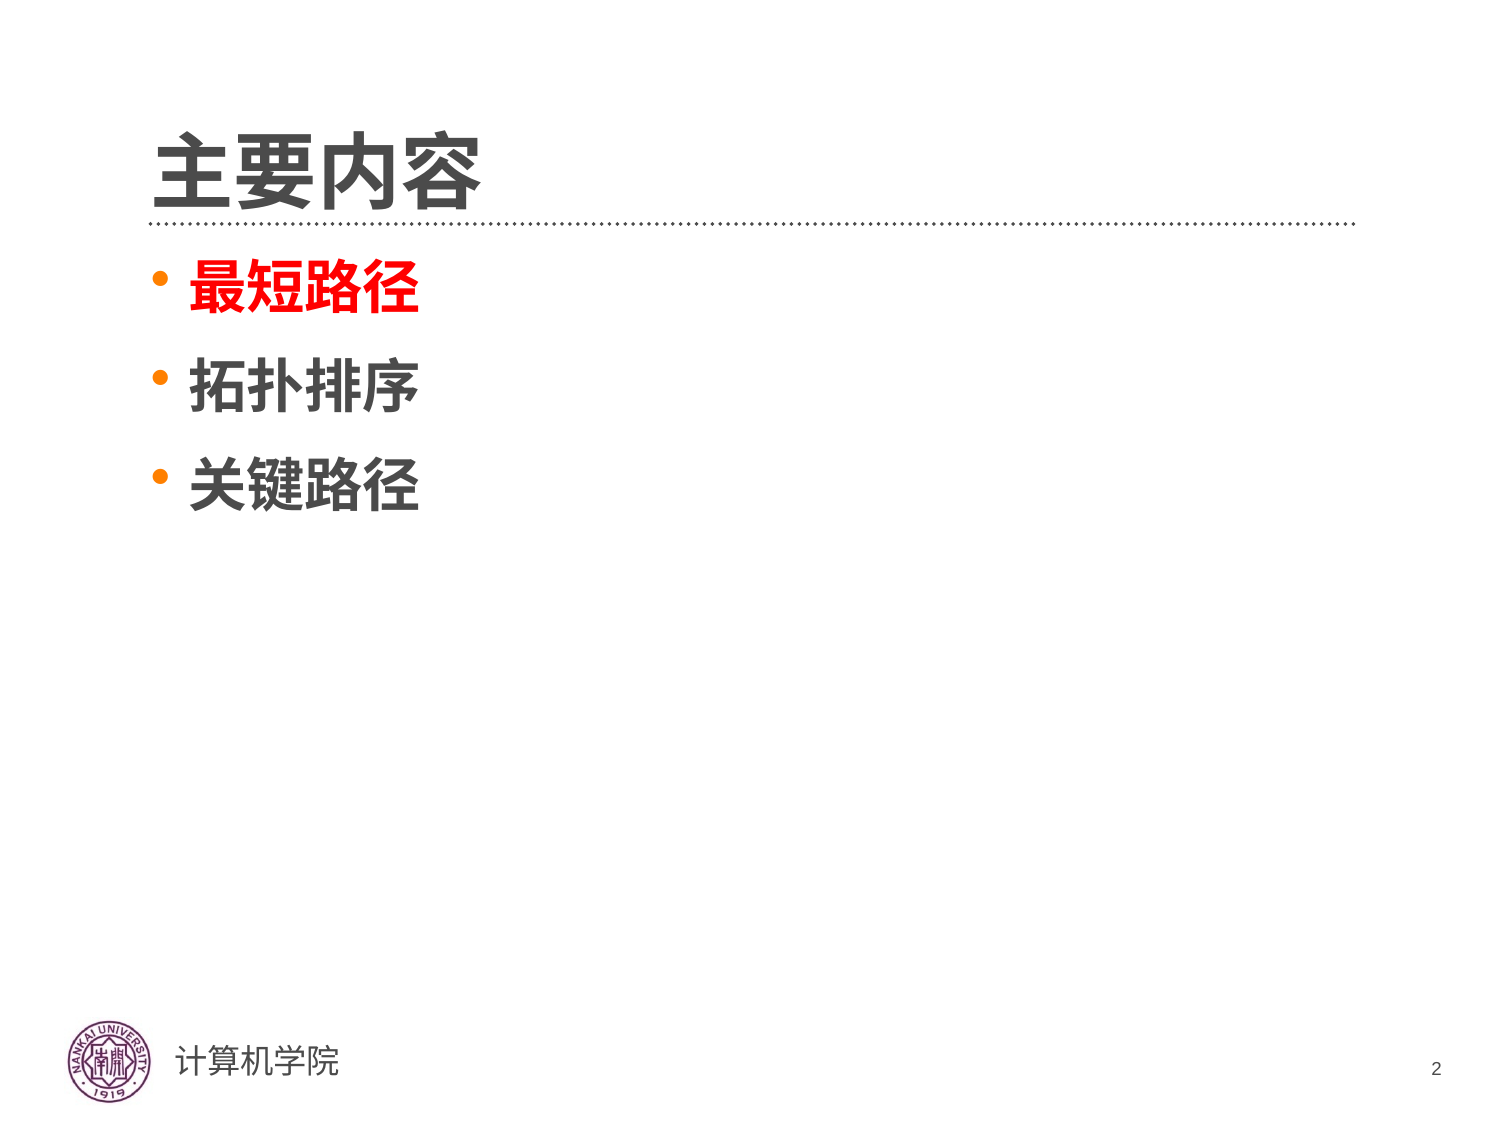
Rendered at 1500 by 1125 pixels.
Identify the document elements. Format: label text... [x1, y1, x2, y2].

list 最短路径 拓扑排序 关键路径 [150, 250, 1360, 1001]
picture [64, 1017, 154, 1106]
slide_number 2 [1308, 1048, 1458, 1093]
title 主要内容 [150, 82, 1360, 221]
